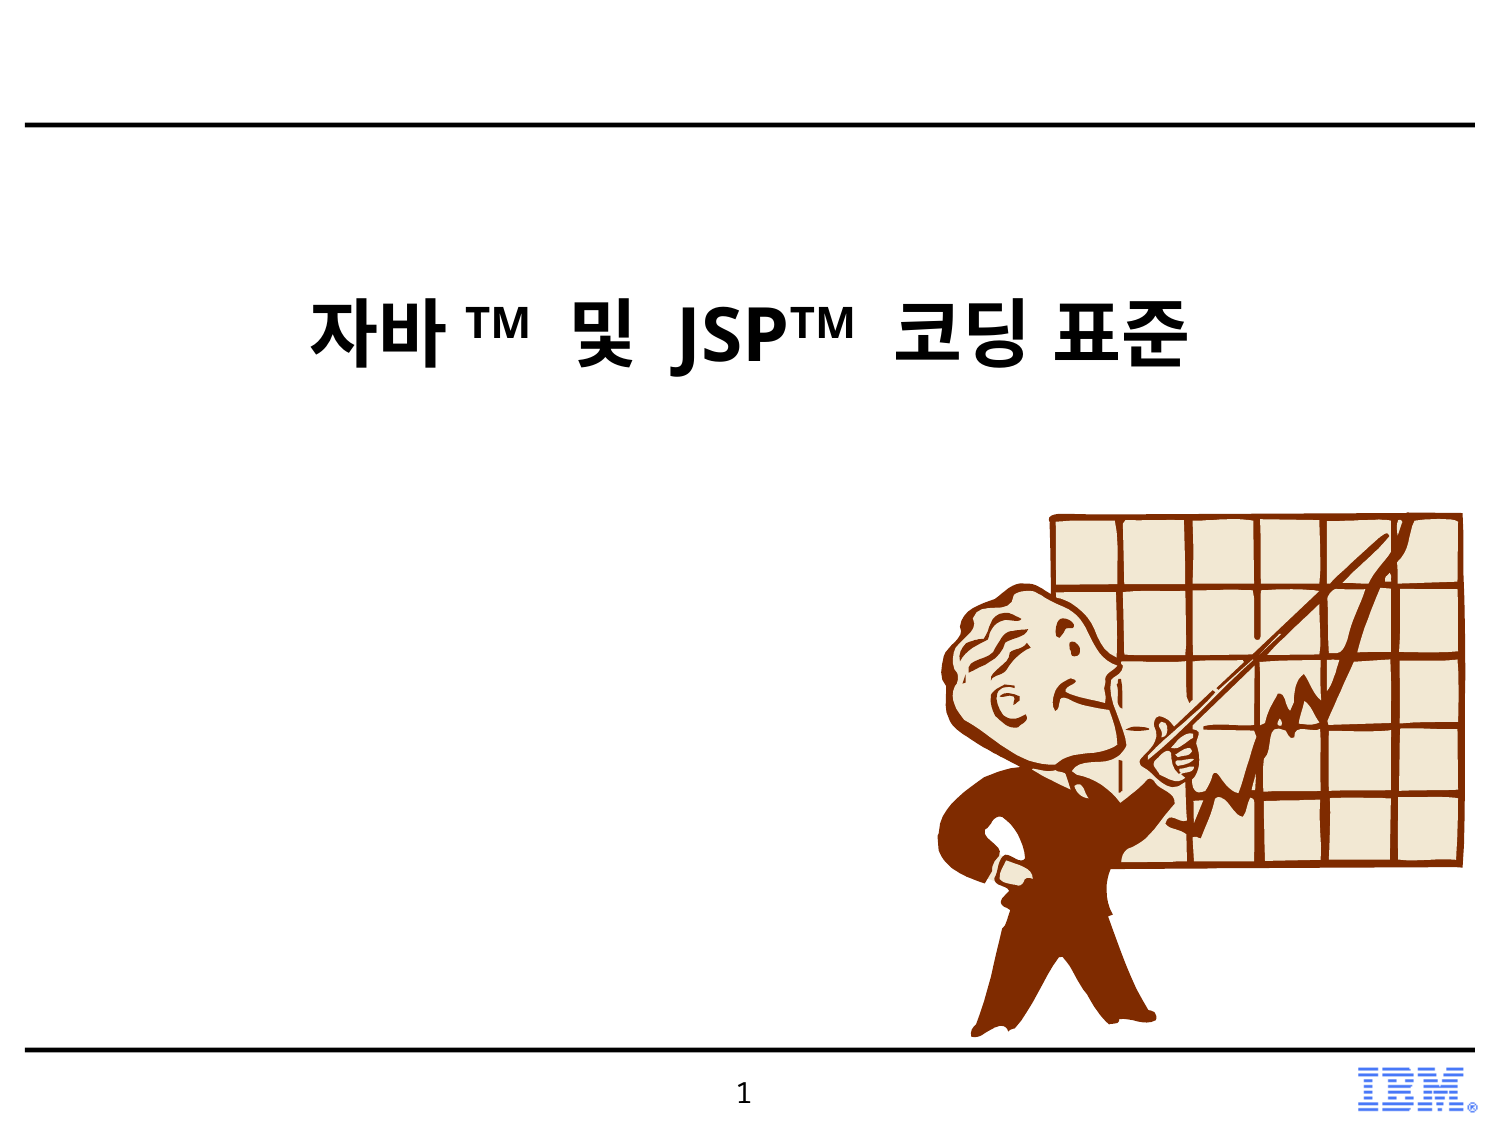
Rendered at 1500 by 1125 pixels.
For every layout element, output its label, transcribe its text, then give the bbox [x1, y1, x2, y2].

title 자바TM 및 JSPTM 코딩 표준 [112, 237, 1388, 426]
picture [937, 512, 1467, 1039]
picture [1357, 1065, 1482, 1117]
slide_number 1 [587, 1074, 901, 1113]
